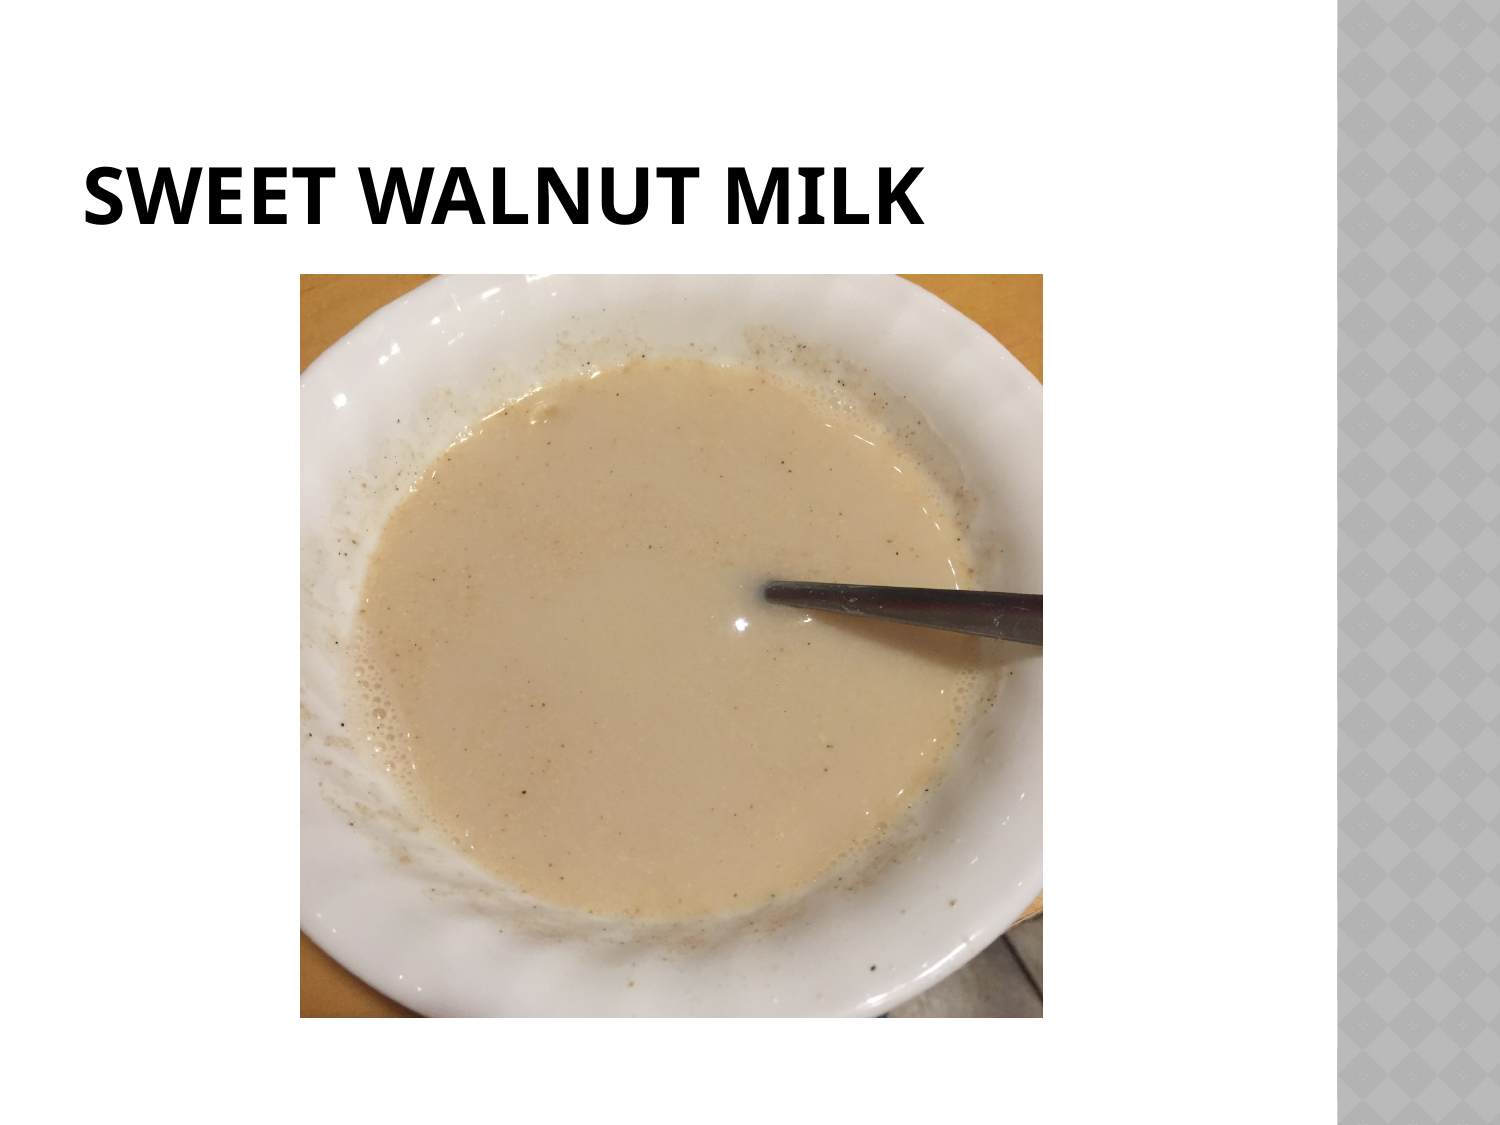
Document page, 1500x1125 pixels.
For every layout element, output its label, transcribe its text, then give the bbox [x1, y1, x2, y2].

title Sweet walnut milk [75, 52, 1263, 240]
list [299, 274, 1043, 1018]
